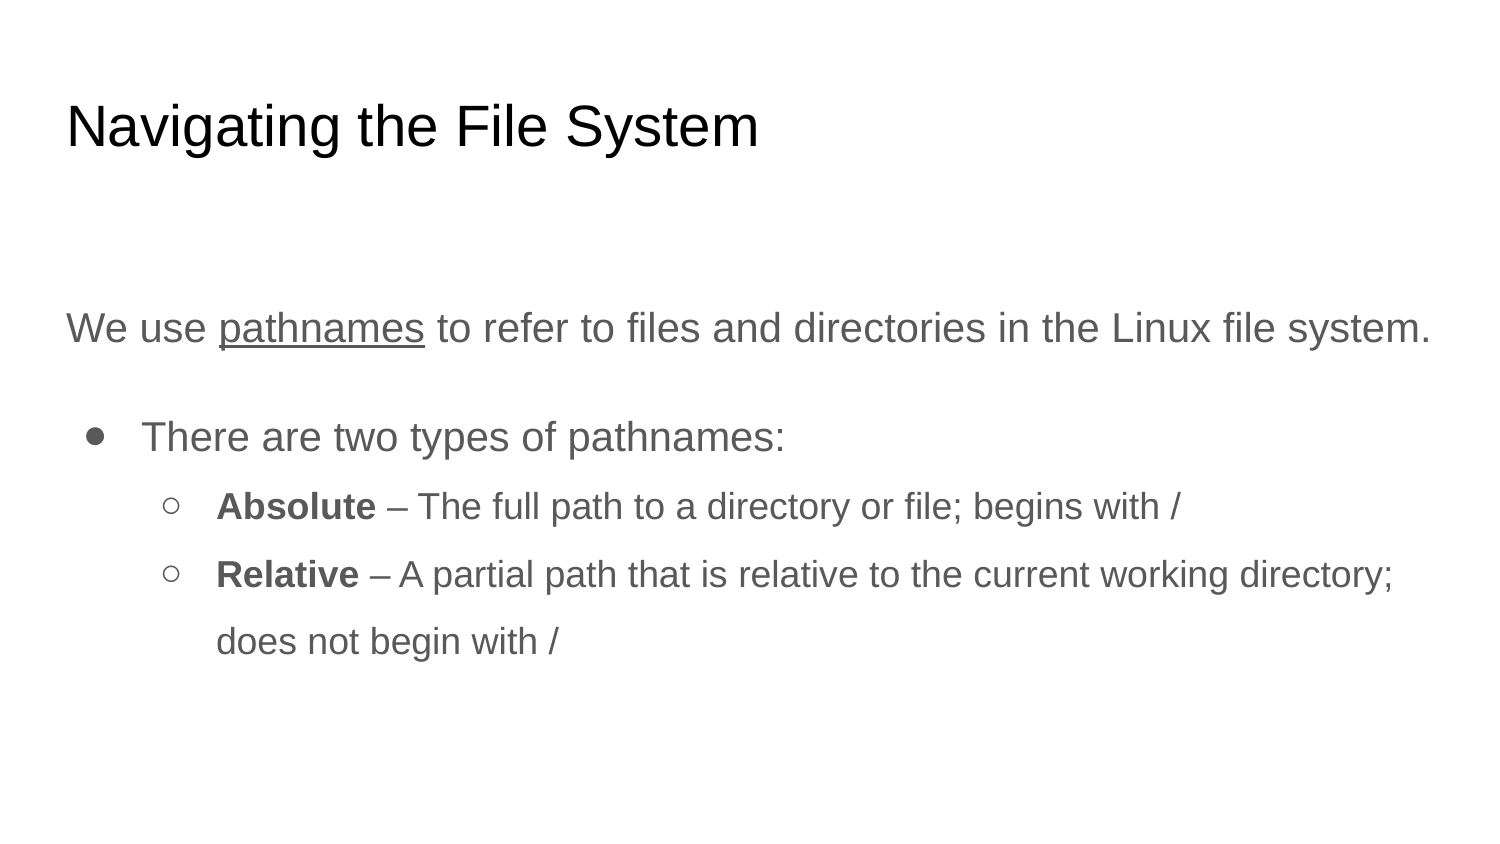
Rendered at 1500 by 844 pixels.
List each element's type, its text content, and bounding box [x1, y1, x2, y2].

title Navigating the File System [51, 72, 1449, 167]
list We use pathnames to refer to files and directories in the Linux file system. There are two types of pathnames: Absolute – The full path to a directory or file; begins with / Relative – A partial path that is relative to the current working directory; does not begin with / [51, 189, 1449, 750]
